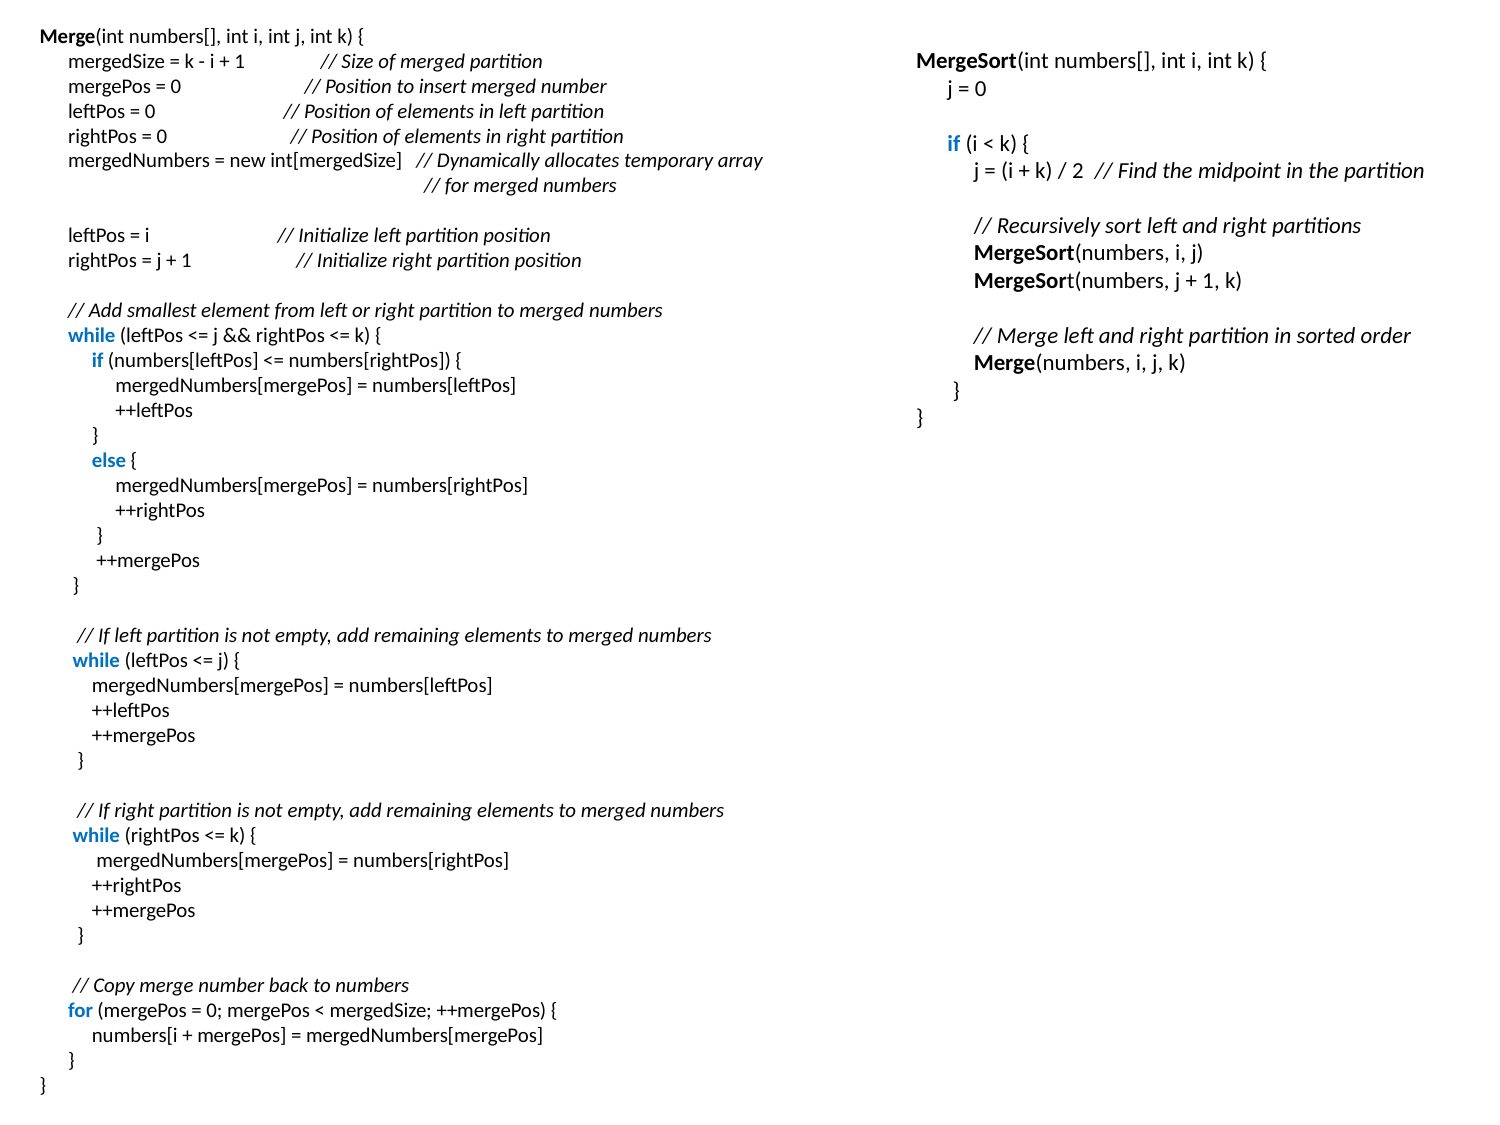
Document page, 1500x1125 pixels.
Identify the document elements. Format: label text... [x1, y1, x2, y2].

text_box MergeSort(int numbers[], int i, int k) { j = 0 if (i < k) { j = (i + k) / 2 // Find the midpoint in the partition // Recursively sort left and right partitions MergeSort(numbers, i, j) MergeSort(numbers, j + 1, k) // Merge left and right partition in sorted order Merge(numbers, i, j, k) } } [901, 38, 1441, 493]
text_box Merge(int numbers[], int i, int j, int k) { mergedSize = k - i + 1 // Size of merged partition mergePos = 0 // Position to insert merged number leftPos = 0 // Position of elements in left partition rightPos = 0 // Position of elements in right partition mergedNumbers = new int[mergedSize] // Dynamically allocates temporary array // for merged numbers leftPos = i // Initialize left partition position rightPos = j + 1 // Initialize right partition position // Add smallest element from left or right partition to merged numbers while (leftPos <= j && rightPos <= k) { if (numbers[leftPos] <= numbers[rightPos]) { mergedNumbers[mergePos] = numbers[leftPos] ++leftPos } else { mergedNumbers[mergePos] = numbers[rightPos] ++rightPos } ++mergePos } // If left partition is not empty, add remaining elements to merged numbers while (leftPos <= j) { mergedNumbers[mergePos] = numbers[leftPos] ++leftPos ++mergePos } // If right partition is not empty, add remaining elements to merged numbers while (rightPos <= k) { mergedNumbers[mergePos] = numbers[rightPos] ++rightPos ++mergePos } // Copy merge number back to numbers for (mergePos = 0; mergePos < mergedSize; ++mergePos) { numbers[i + mergePos] = mergedNumbers[mergePos] } } [24, 14, 833, 1104]
